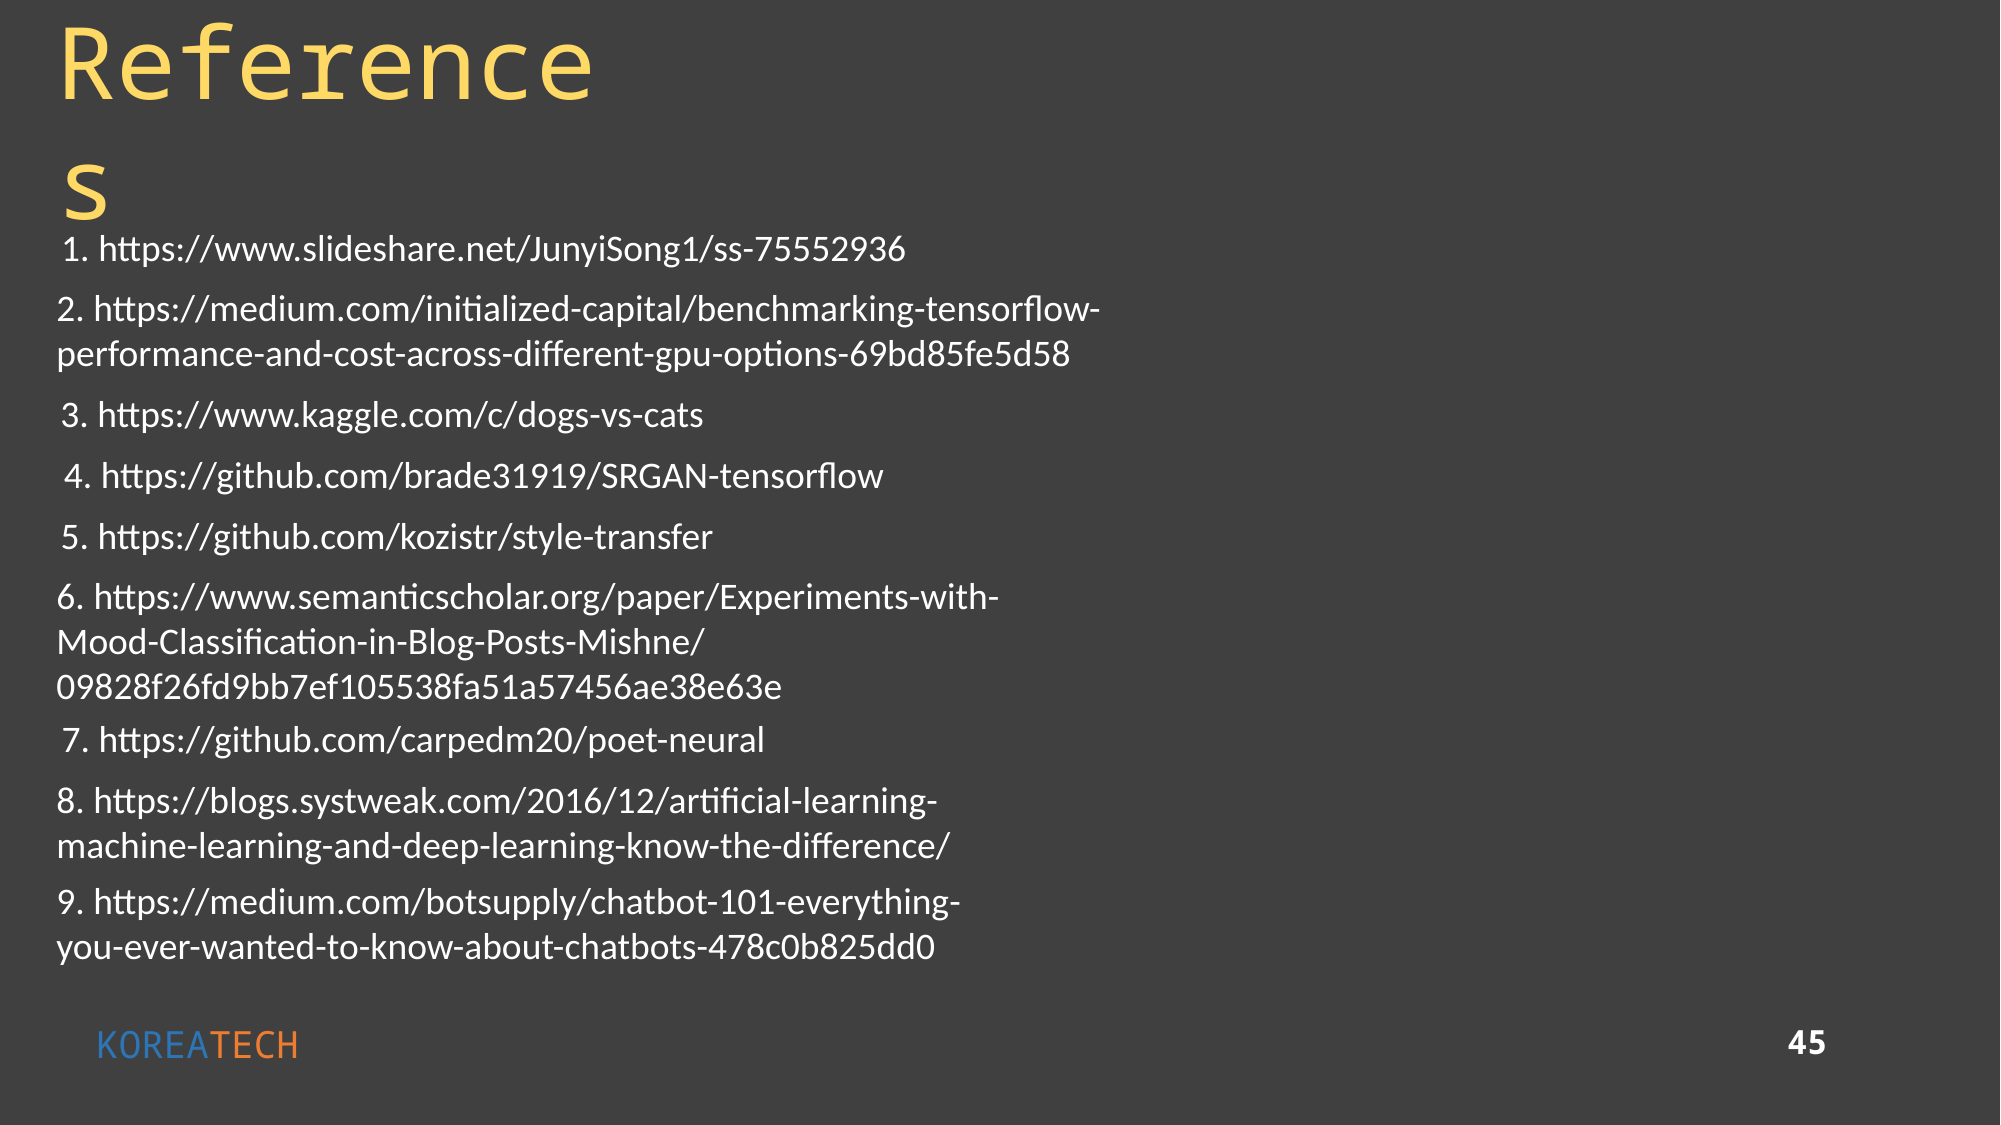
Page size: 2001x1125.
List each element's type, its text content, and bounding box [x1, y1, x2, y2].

text_box References [41, 59, 652, 180]
text_box 8. https://blogs.systweak.com/2016/12/artificial-learning-machine-learning-and-deep-learning-know-the-difference/ [41, 768, 1042, 869]
slide_number 45 [1412, 1013, 1863, 1074]
text_box 5. https://github.com/kozistr/style-transfer [45, 504, 729, 564]
text_box 9. https://medium.com/botsupply/chatbot-101-everything-you-ever-wanted-to-know-about-chatbots-478c0b825dd0 [41, 869, 1042, 974]
text_box 6. https://www.semanticscholar.org/paper/Experiments-with-Mood-Classification-in-Blog-Posts-Mishne/09828f26fd9bb7ef105538fa51a57456ae38e63e [41, 564, 1117, 715]
text_box 4. https://github.com/brade31919/SRGAN-tensorflow [49, 443, 900, 504]
text_box 2. https://medium.com/initialized-capital/benchmarking-tensorflow-performance-and-cost-across-different-gpu-options-69bd85fe5d58 [41, 277, 1290, 382]
text_box KOREATECH [81, 1013, 314, 1074]
text_box 7. https://github.com/carpedm20/poet-neural [46, 707, 781, 768]
text_box 3. https://www.kaggle.com/c/dogs-vs-cats [45, 383, 720, 443]
text_box 1. https://www.slideshare.net/JunyiSong1/ss-75552936 [46, 216, 922, 277]
